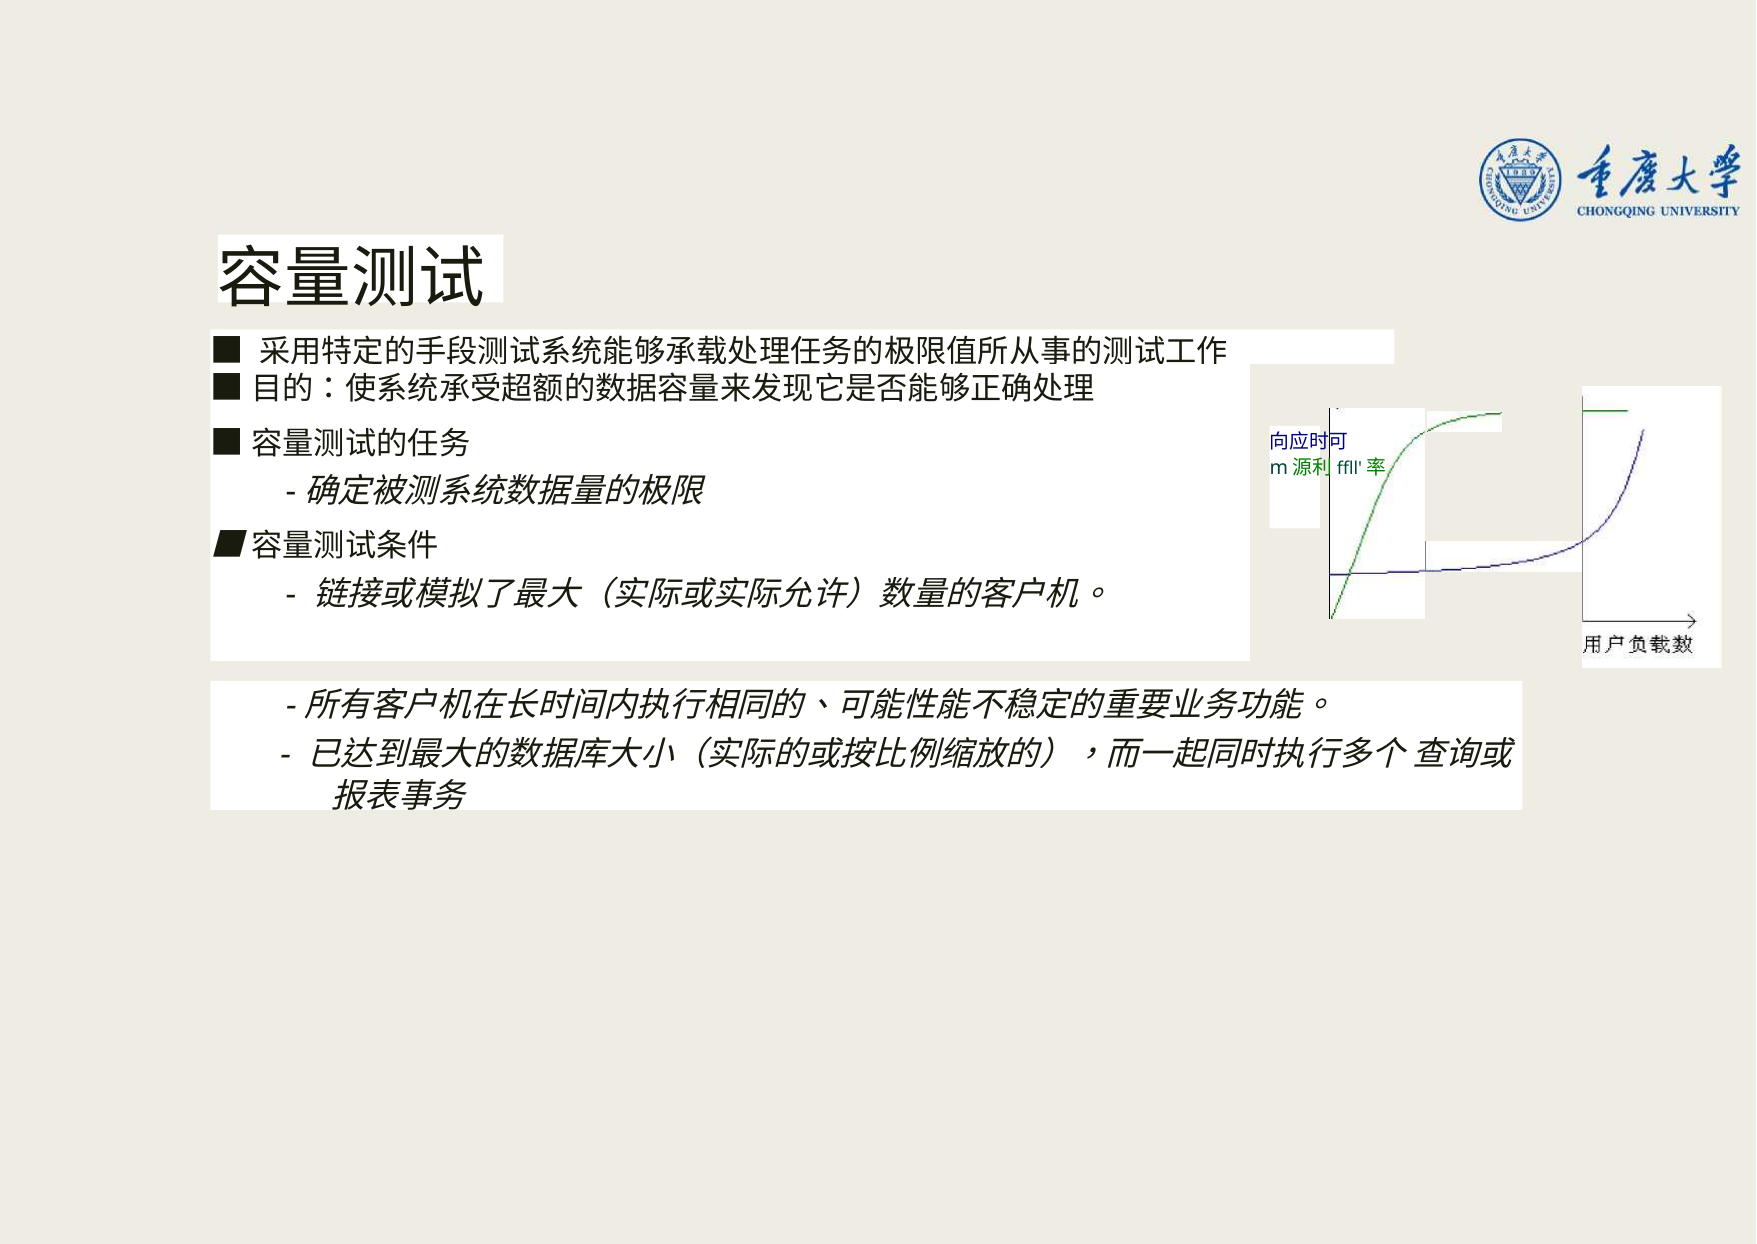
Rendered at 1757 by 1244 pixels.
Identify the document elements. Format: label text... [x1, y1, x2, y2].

text_box ■目的：使系统承受超额的数据容量来发现它是否能够正确处理 ■容量测试的任务 -确定被测系统数据量的极限 ■容量测试条件 - 链接或模拟了最大（实际或实际允许）数量的客户机。 [210, 364, 1250, 661]
text_box -所有客户机在长时间内执行相同的、可能性能不稳定的重要业务功能。 - 已达到最大的数据库大小（实际的或按比例缩放的），而一起同时执行多个 查询或报表事务 [210, 680, 1523, 810]
picture [1329, 386, 1722, 668]
picture [1426, 411, 1502, 432]
text_box 容量测试 [217, 234, 504, 303]
text_box 向应时可 m源利ffll'率 [1269, 425, 1320, 529]
picture [1478, 137, 1742, 223]
text_box ■ 采用特定的手段测试系统能够承载处理任务的极限值所从事的测试工作 [210, 329, 1395, 364]
